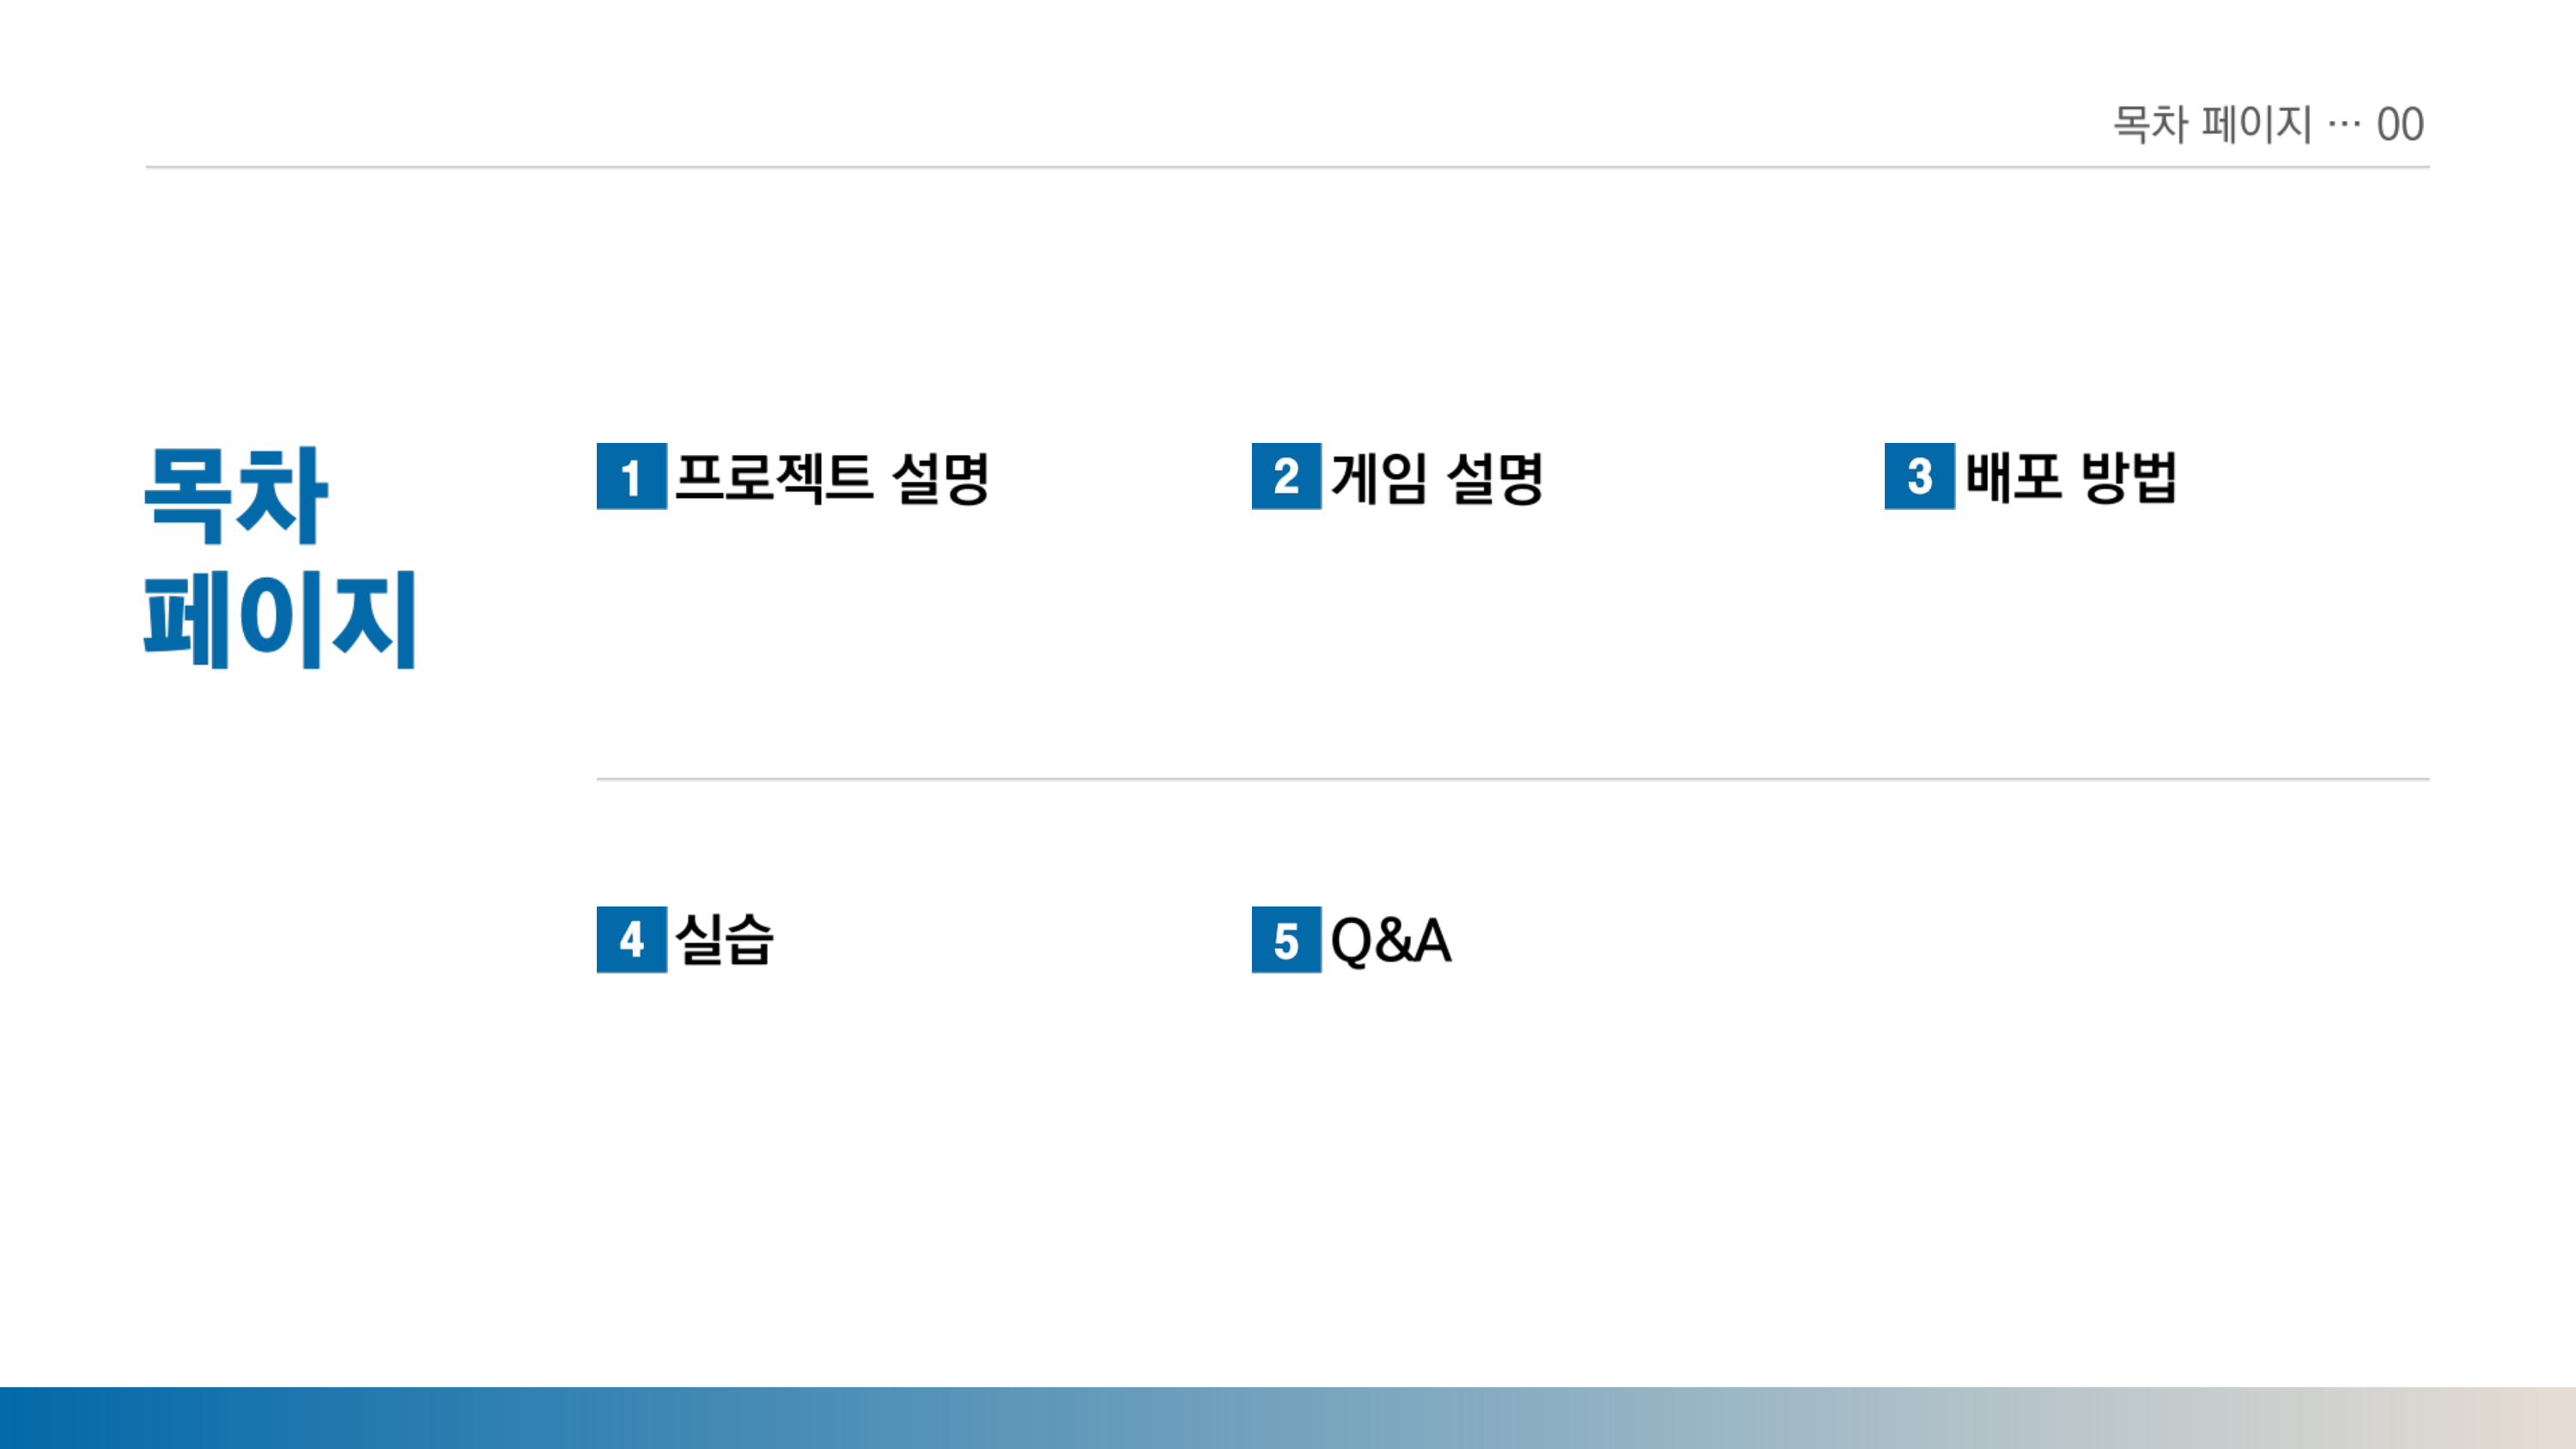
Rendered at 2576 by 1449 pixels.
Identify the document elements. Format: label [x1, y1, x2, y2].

picture [0, 1387, 2576, 1449]
picture [597, 777, 2430, 782]
picture [1251, 420, 1598, 653]
picture [597, 423, 1043, 653]
picture [146, 80, 2496, 203]
picture [1885, 418, 2239, 580]
picture [1251, 872, 1510, 1036]
picture [597, 872, 827, 1074]
picture [108, 367, 514, 787]
